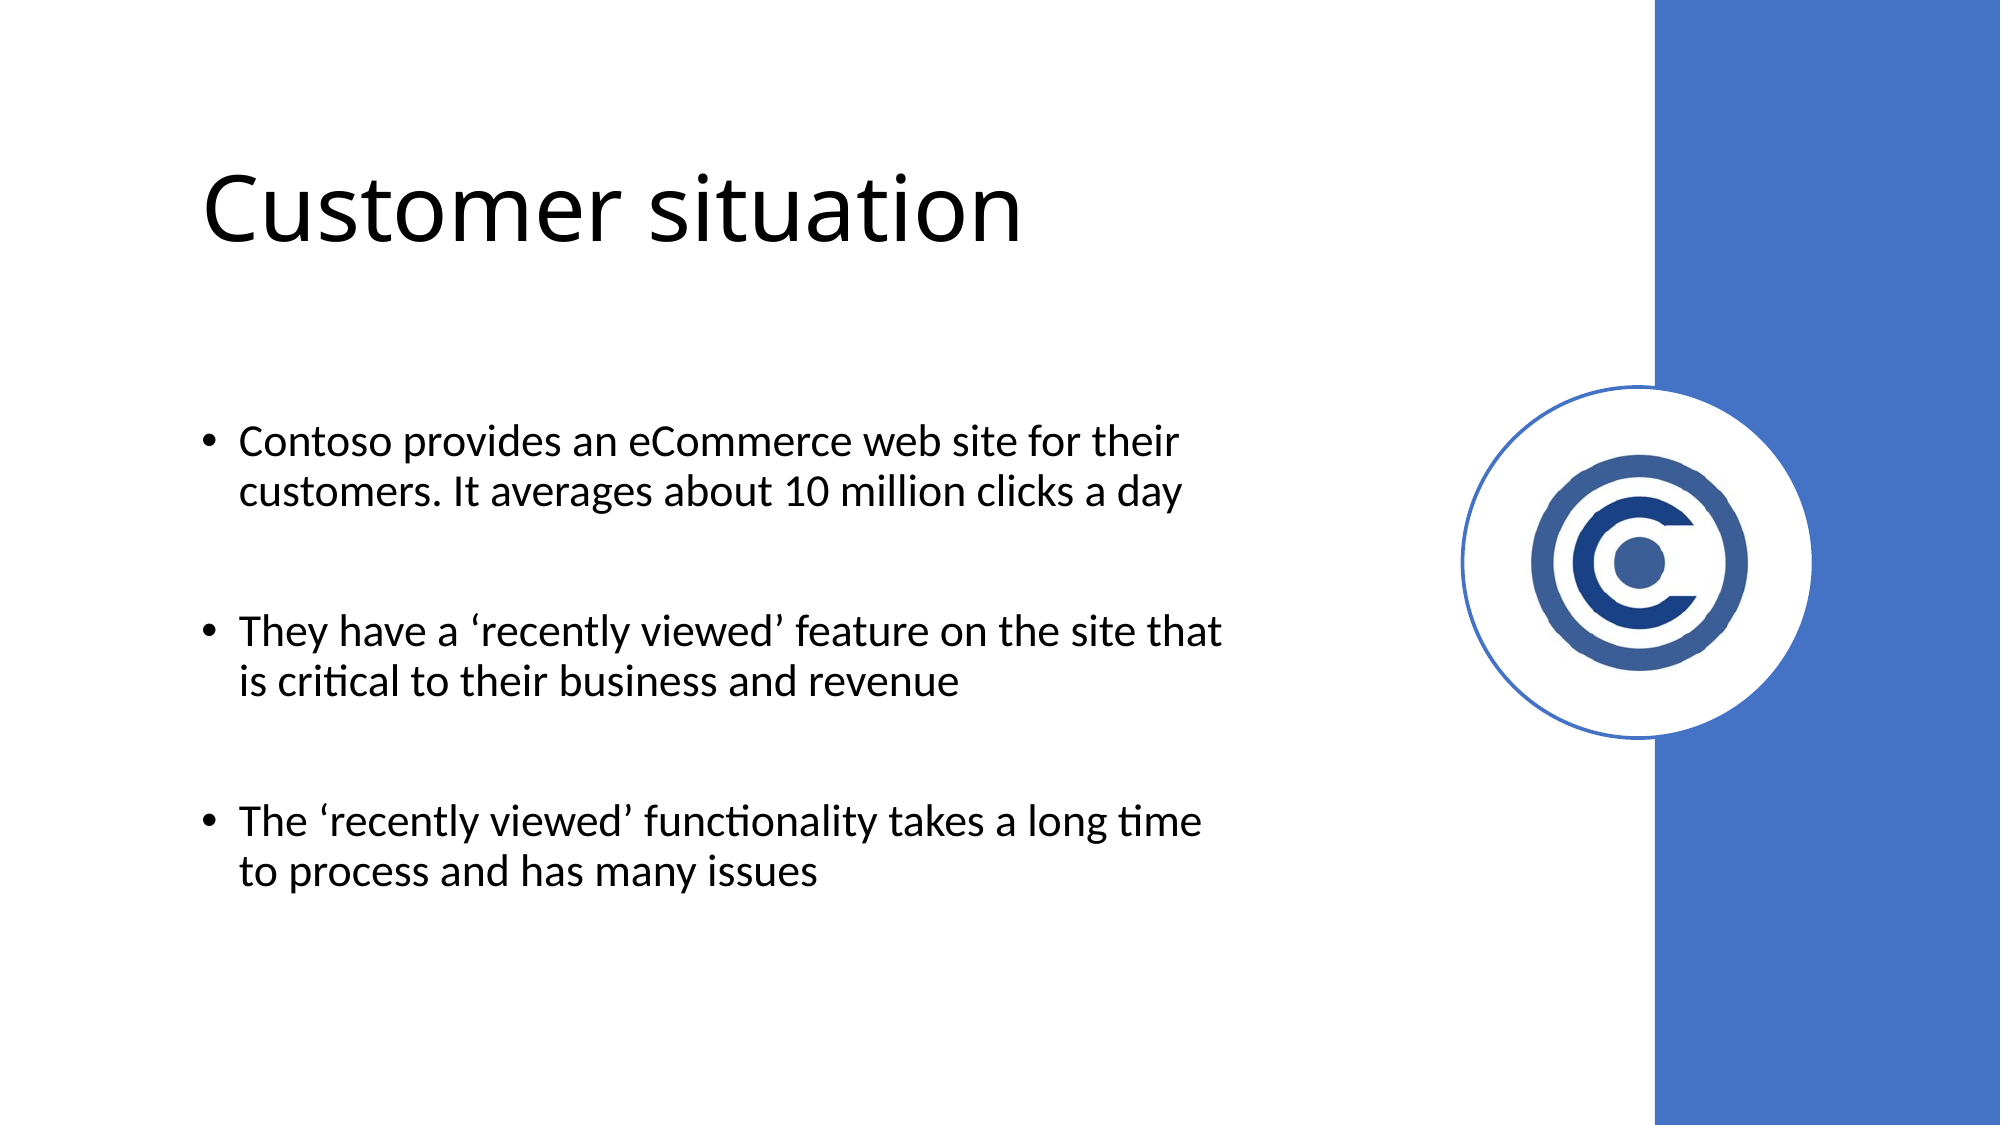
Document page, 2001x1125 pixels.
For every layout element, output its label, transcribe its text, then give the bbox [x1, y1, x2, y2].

text_box Contoso provides an eCommerce web site for their customers. It averages about 10 million clicks a day They have a ‘recently viewed’ feature on the site that is critical to their business and revenue The ‘recently viewed’ functionality takes a long time to process and has many issues [186, 373, 1248, 940]
title Customer situation [186, 102, 1413, 321]
text_box [1654, 0, 2000, 1125]
text_box [1461, 385, 1815, 740]
picture [1526, 450, 1750, 675]
